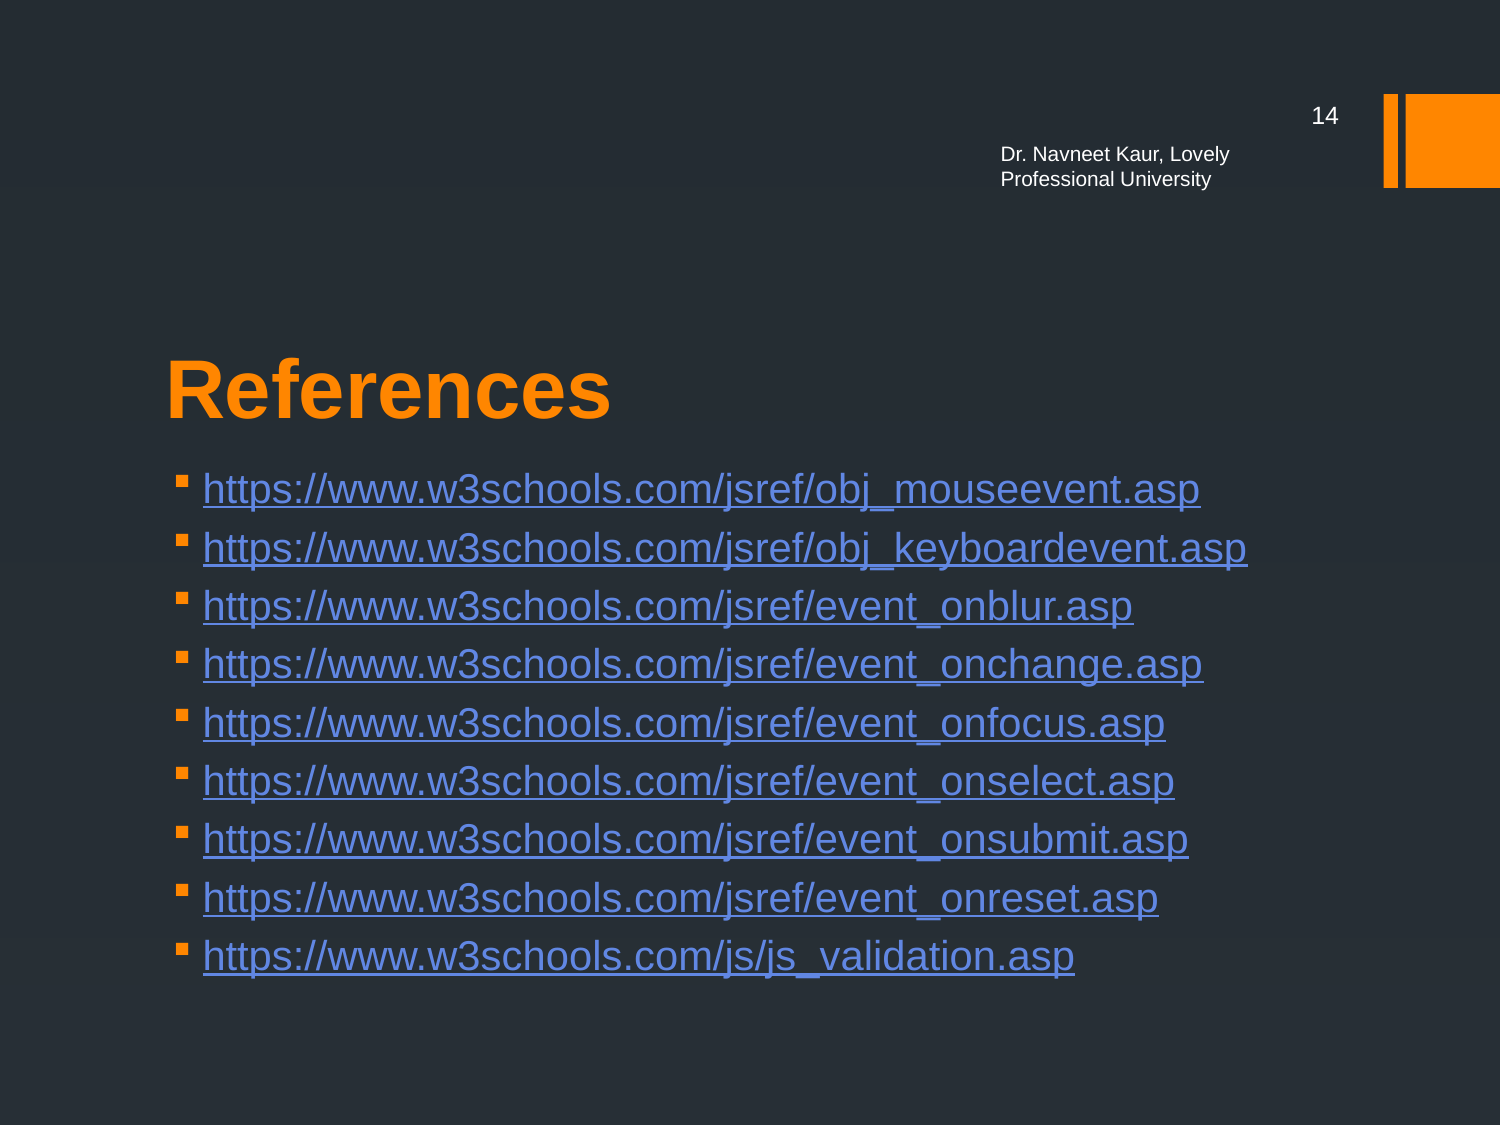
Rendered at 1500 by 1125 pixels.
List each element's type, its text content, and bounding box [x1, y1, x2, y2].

list https://www.w3schools.com/jsref/obj_mouseevent.asp https://www.w3schools.com/jsref/obj_keyboardevent.asp https://www.w3schools.com/jsref/event_onblur.asp https://www.w3schools.com/jsref/event_onchange.asp https://www.w3schools.com/jsref/event_onfocus.asp https://www.w3schools.com/jsref/event_onselect.asp https://www.w3schools.com/jsref/event_onsubmit.asp https://www.w3schools.com/jsref/event_onreset.asp https://www.w3schools.com/js/js_validation.asp [150, 454, 1350, 1035]
footer Dr. Navneet Kaur, Lovely Professional University [985, 140, 1355, 190]
title References [150, 253, 1350, 443]
slide_number 14 [1199, 90, 1355, 140]
